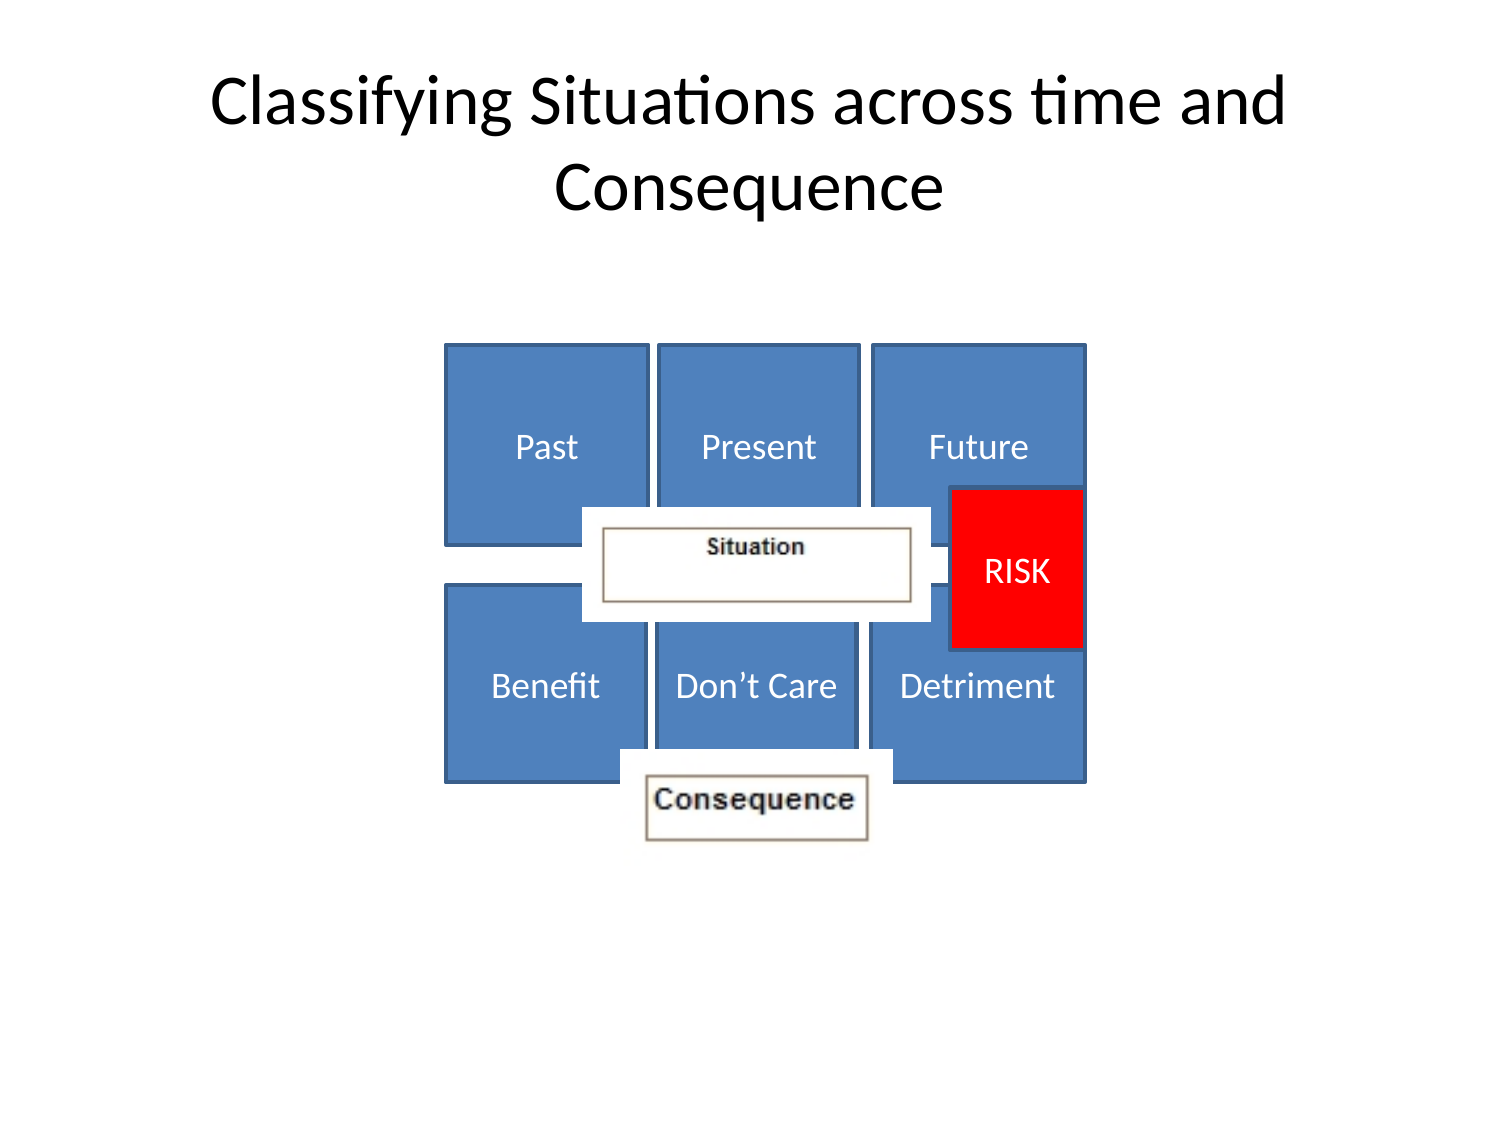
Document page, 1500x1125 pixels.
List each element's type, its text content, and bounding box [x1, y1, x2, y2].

text_box Past [444, 343, 650, 547]
picture [619, 749, 894, 866]
text_box Don’t Care [655, 630, 859, 748]
title Classifying Situations across time and Consequence [75, 45, 1425, 233]
text_box RISK [948, 485, 1087, 652]
text_box Future [871, 343, 1087, 547]
text_box Present [657, 343, 861, 505]
text_box Detriment [869, 583, 1087, 784]
picture [582, 506, 931, 622]
text_box Benefit [444, 583, 648, 784]
